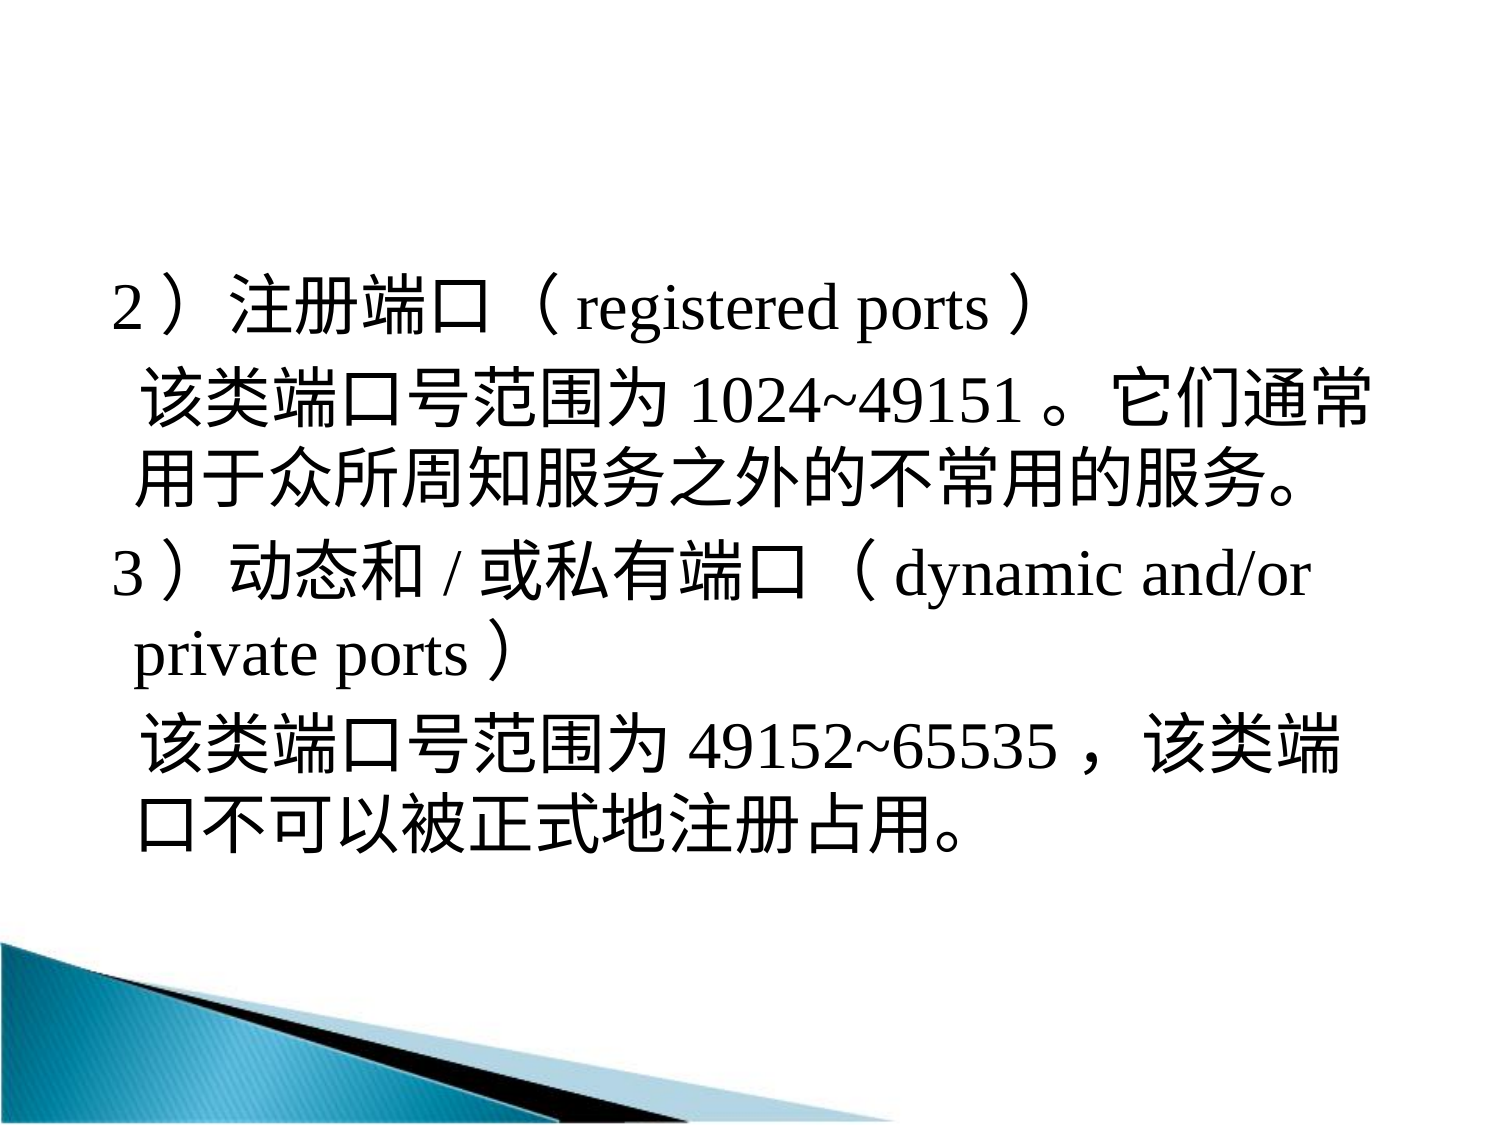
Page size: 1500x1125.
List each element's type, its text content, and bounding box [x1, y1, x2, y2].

list 2）注册端口（registered ports） 该类端口号范围为1024~49151。它们通常用于众所周知服务之外的不常用的服务。 3）动态和/或私有端口（dynamic and/or private ports） 该类端口号范围为49152~65535，该类端口不可以被正式地注册占用。 [62, 254, 1413, 998]
picture [0, 823, 914, 1125]
